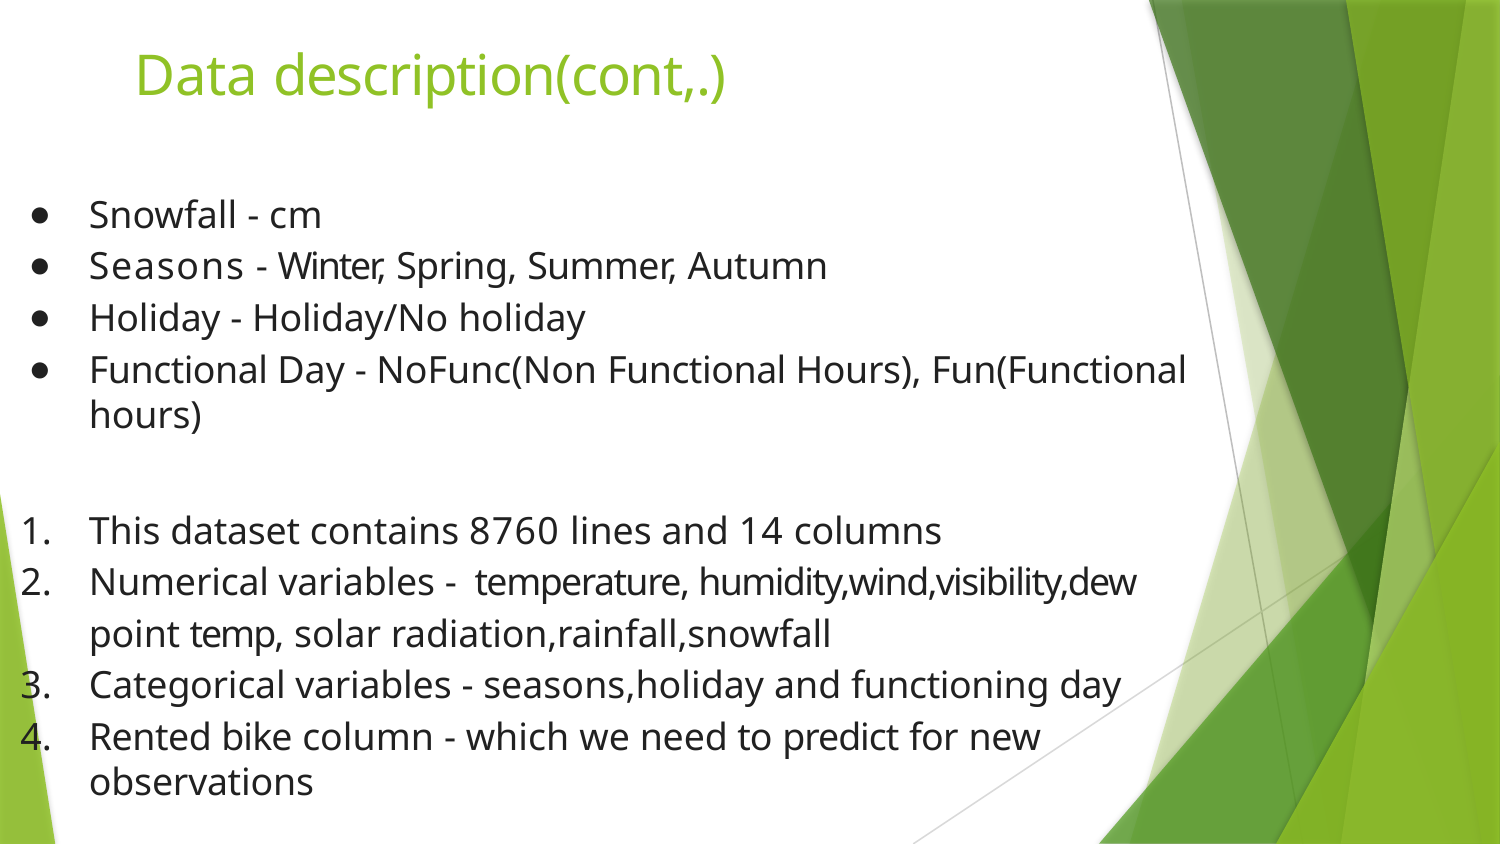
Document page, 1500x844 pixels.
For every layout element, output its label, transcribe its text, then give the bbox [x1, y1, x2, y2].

text_box Snowfall - cm Seasons - Winter, Spring, Summer, Autumn Holiday - Holiday/No holiday Functional Day - NoFunc(Non Functional Hours), Fun(Functional hours) This dataset contains 8760 lines and 14 columns Numerical variables - temperature, humidity,wind,visibility,dew point temp, solar radiation,rainfall,snowfall Categorical variables - seasons,holiday and functioning day Rented bike column - which we need to predict for new observations [18, 181, 1265, 804]
title Data description(cont,.) [132, 37, 786, 181]
